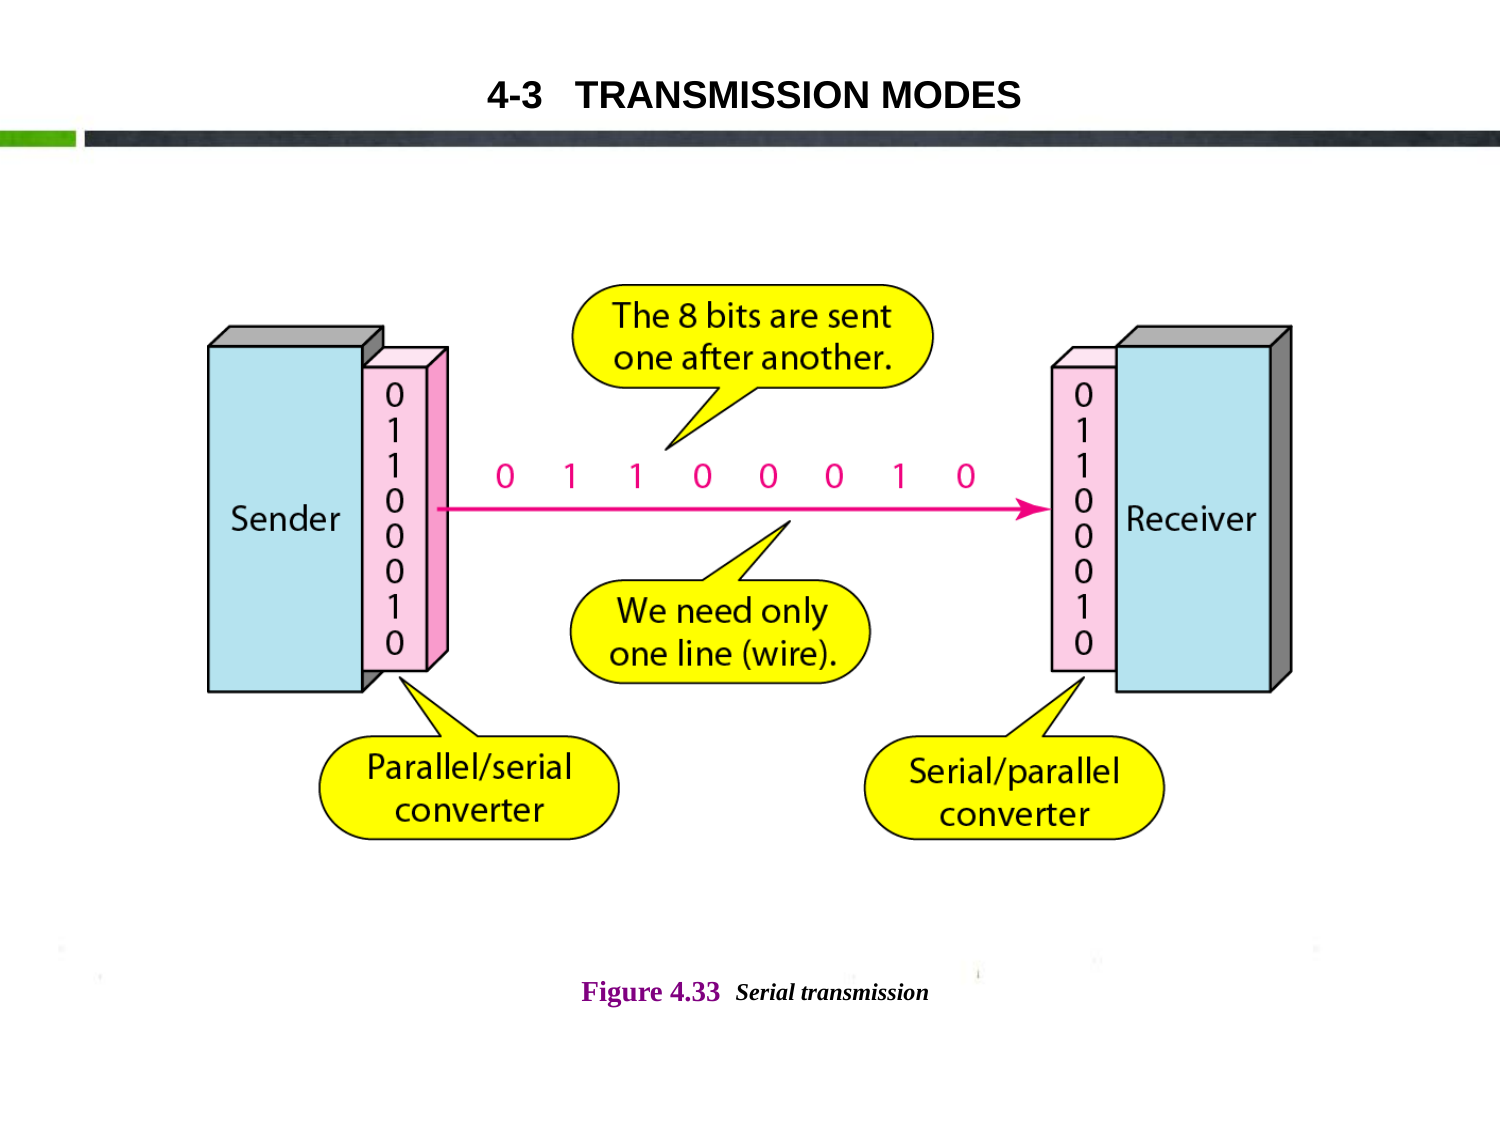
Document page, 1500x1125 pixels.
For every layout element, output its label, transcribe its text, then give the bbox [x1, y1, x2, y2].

text_box Figure 4.33 Serial transmission [566, 937, 945, 1015]
picture [0, 0, 1500, 1125]
text_box 4-3 TRANSMISSION MODES [472, 24, 1038, 124]
